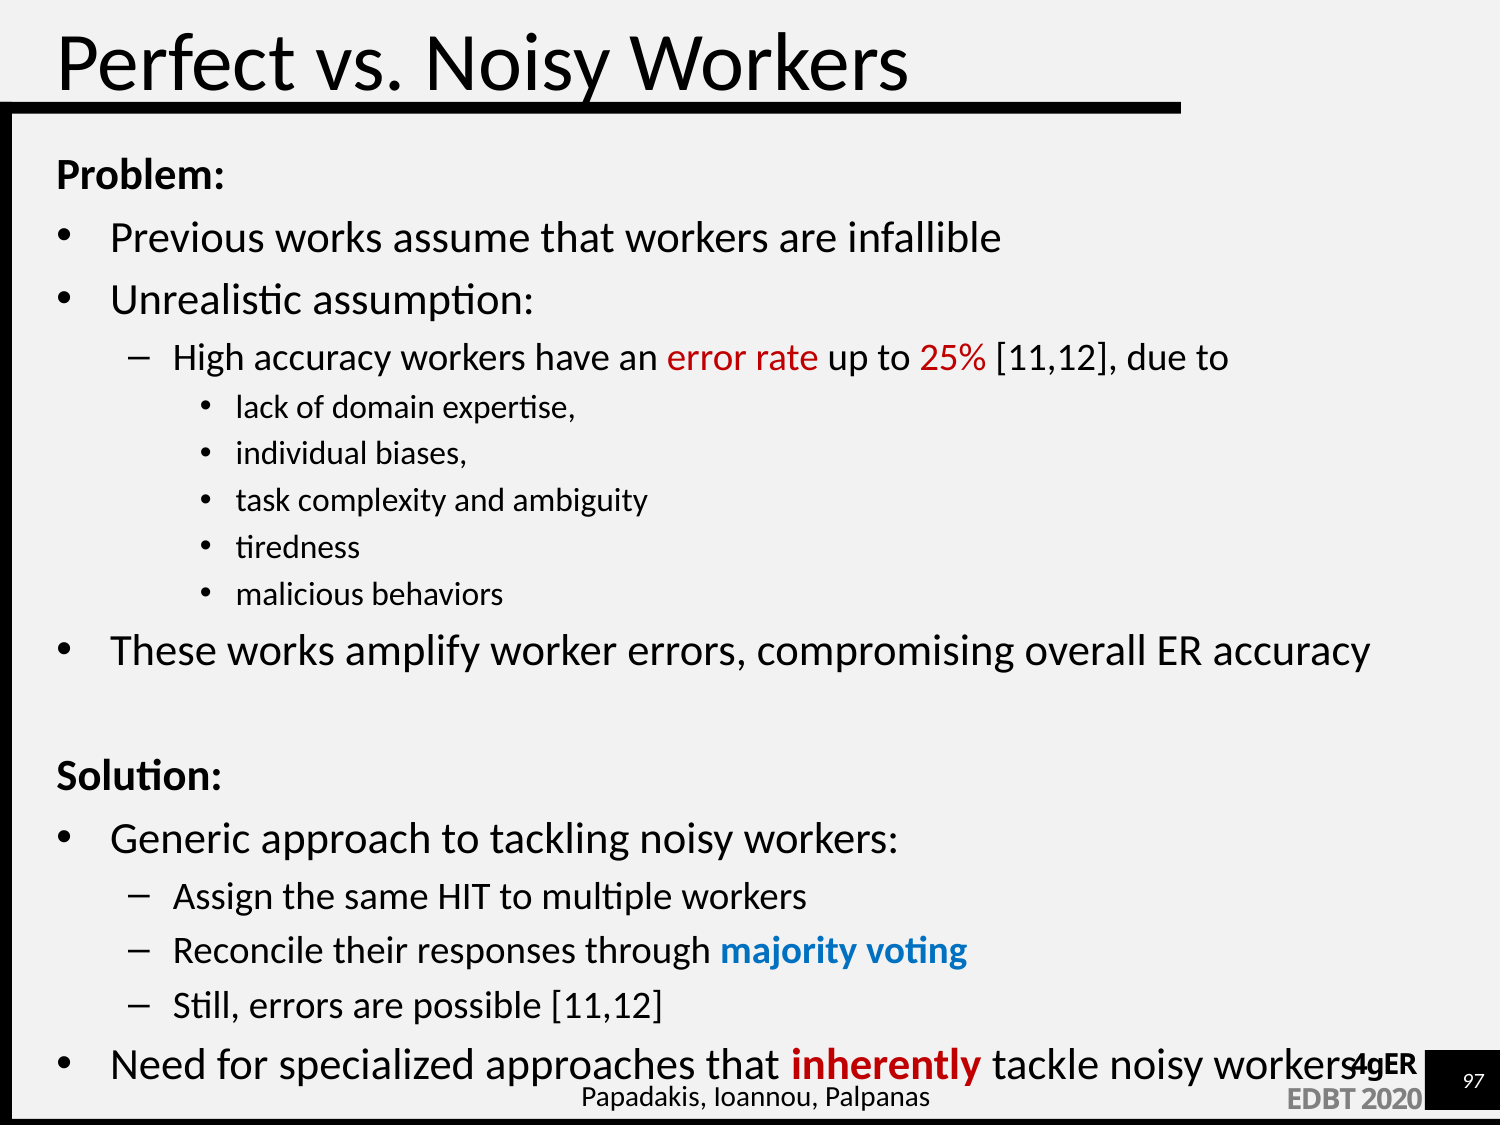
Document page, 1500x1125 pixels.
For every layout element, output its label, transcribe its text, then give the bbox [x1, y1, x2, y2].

list Problem: Previous works assume that workers are infallible Unrealistic assumption: High accuracy workers have an error rate up to 25% [11,12], due to lack of domain expertise, individual biases, task complexity and ambiguity tiredness malicious behaviors These works amplify worker errors, compromising overall ER accuracy Solution: Generic approach to tackling noisy workers: Assign the same HIT to multiple workers Reconcile their responses through majority voting Still, errors are possible [11,12] Need for specialized approaches that inherently tackle noisy workers [41, 137, 1471, 1118]
title Perfect vs. Noisy Workers [41, 0, 1500, 115]
footer Papadakis, Ioannou, Palpanas [490, 1069, 1022, 1125]
